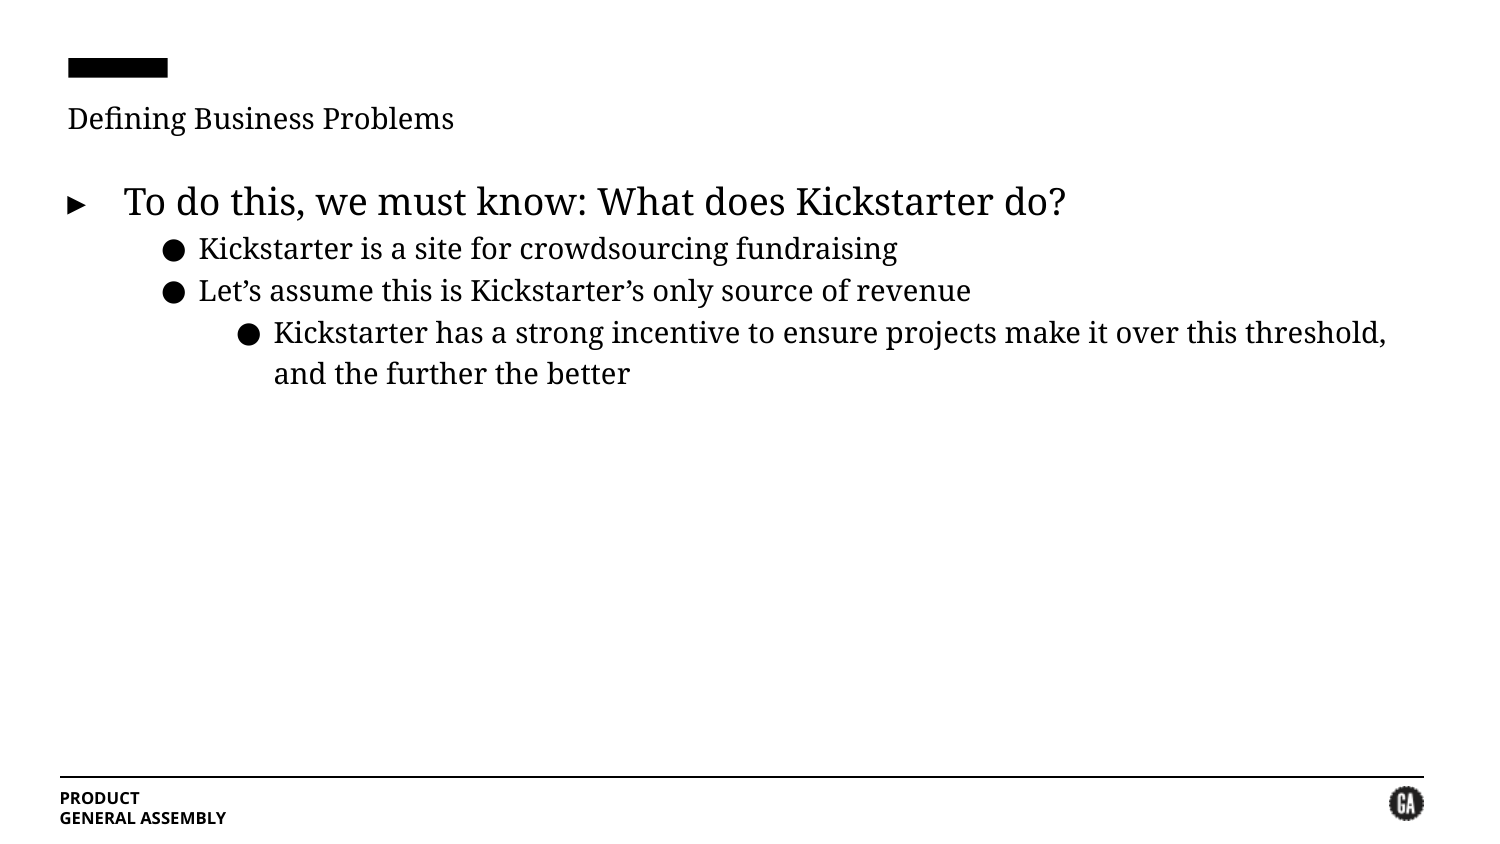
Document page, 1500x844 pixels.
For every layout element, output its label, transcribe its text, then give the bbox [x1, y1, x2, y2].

title Defining Business Problems [52, 84, 1432, 154]
picture [1389, 786, 1424, 821]
list To do this, we must know: What does Kickstarter do? Kickstarter is a site for crowdsourcing fundraising Let’s assume this is Kickstarter’s only source of revenue Kickstarter has a strong incentive to ensure projects make it over this threshold, and the further the better [33, 154, 1463, 777]
